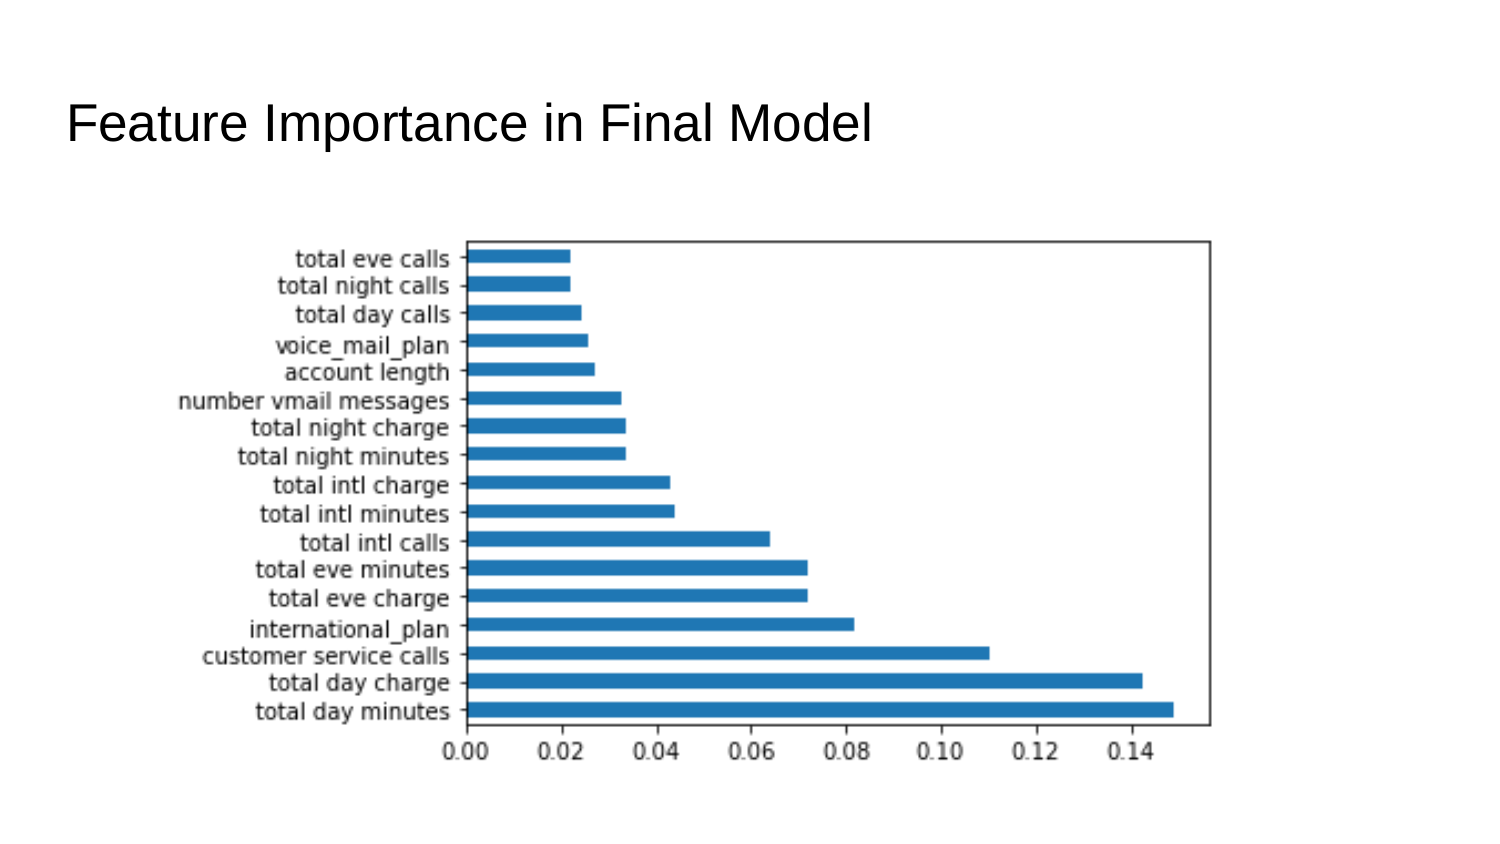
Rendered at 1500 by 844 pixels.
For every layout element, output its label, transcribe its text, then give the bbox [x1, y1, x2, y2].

picture [163, 227, 1223, 778]
title Feature Importance in Final Model [51, 72, 1449, 167]
